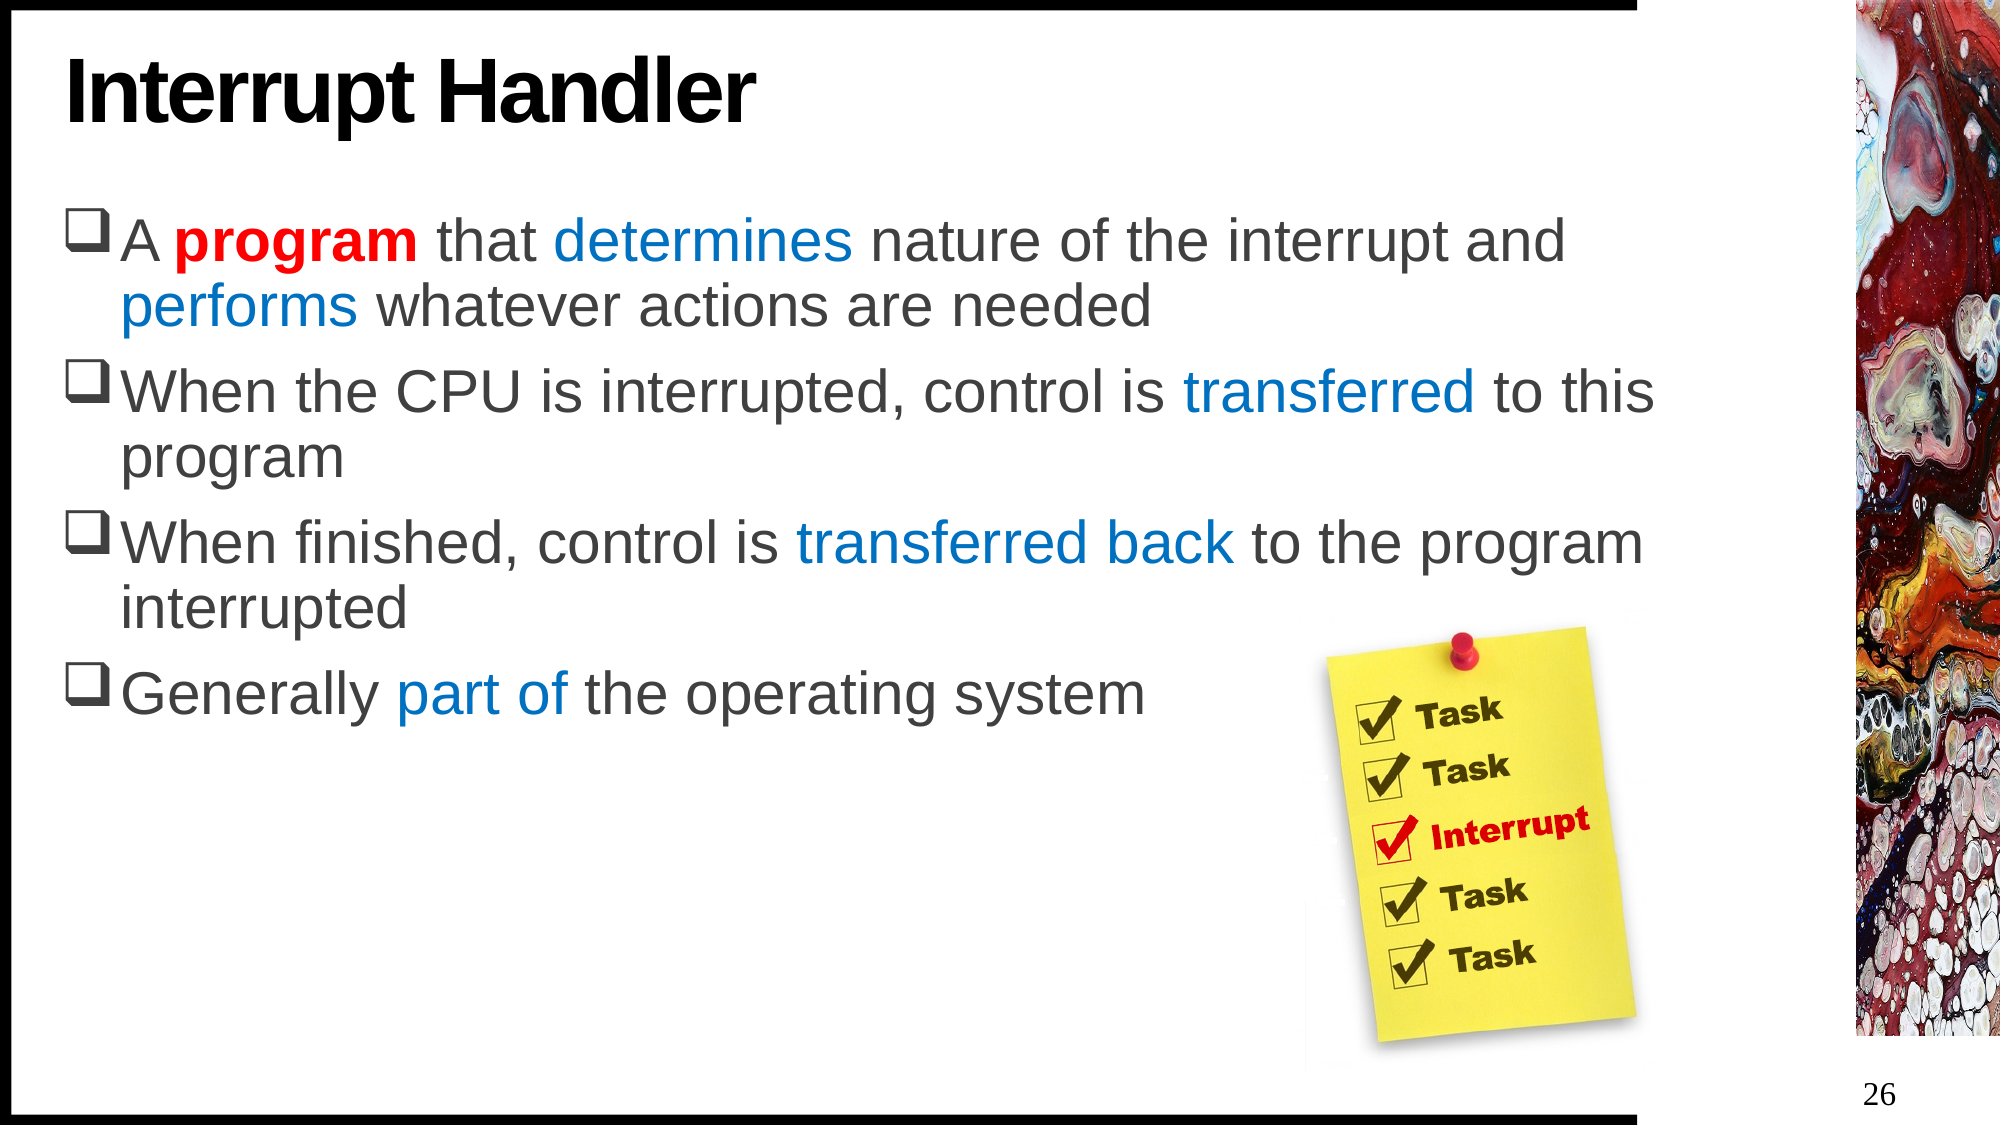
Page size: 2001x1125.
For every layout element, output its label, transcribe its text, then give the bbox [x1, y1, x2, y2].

picture [1246, 598, 1717, 1070]
picture [1856, 0, 2000, 1036]
title Interrupt Handler [64, 37, 1573, 149]
list A program that determines nature of the interrupt and performs whatever actions are needed When the CPU is interrupted, control is transferred to this program When finished, control is transferred back to the program interrupted Generally part of the operating system [60, 209, 1817, 977]
slide_number 26 [1856, 1069, 1903, 1115]
